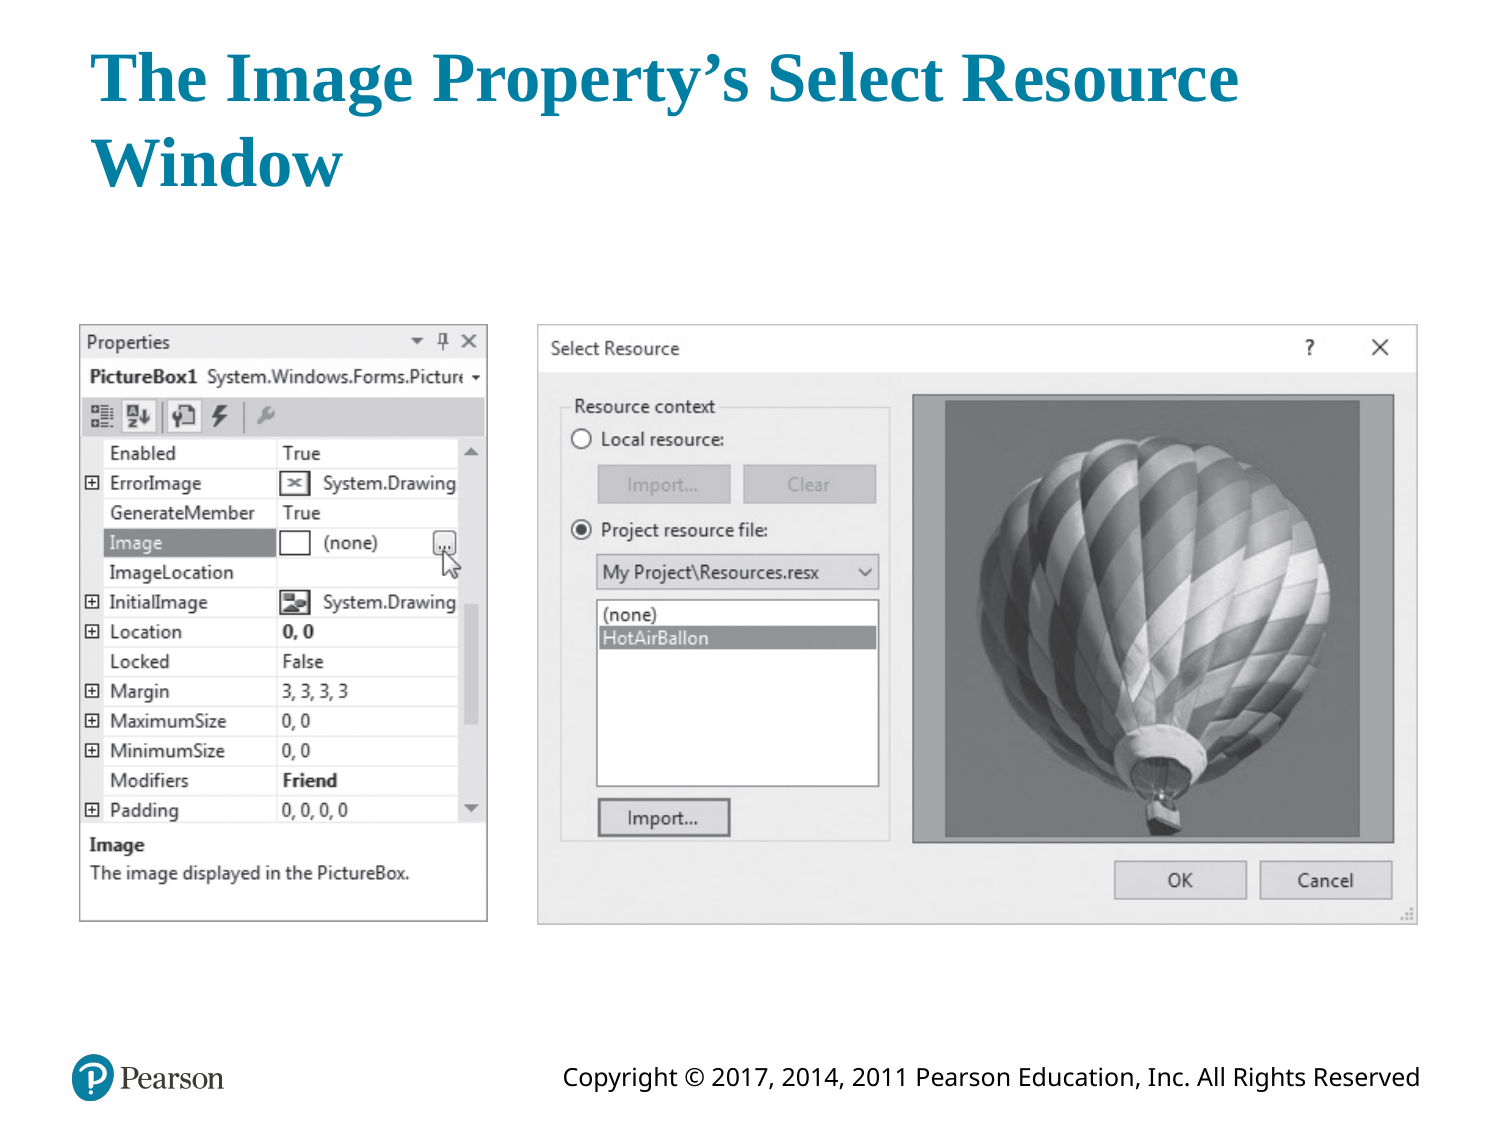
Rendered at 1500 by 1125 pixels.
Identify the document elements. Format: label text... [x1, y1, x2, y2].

picture [537, 324, 1418, 926]
picture [98, 1054, 224, 1101]
picture [72, 1054, 88, 1070]
picture [80, 1063, 106, 1088]
picture [72, 1087, 83, 1101]
title The Image Property’s Select Resource Window [75, 0, 1425, 216]
picture [79, 324, 488, 923]
